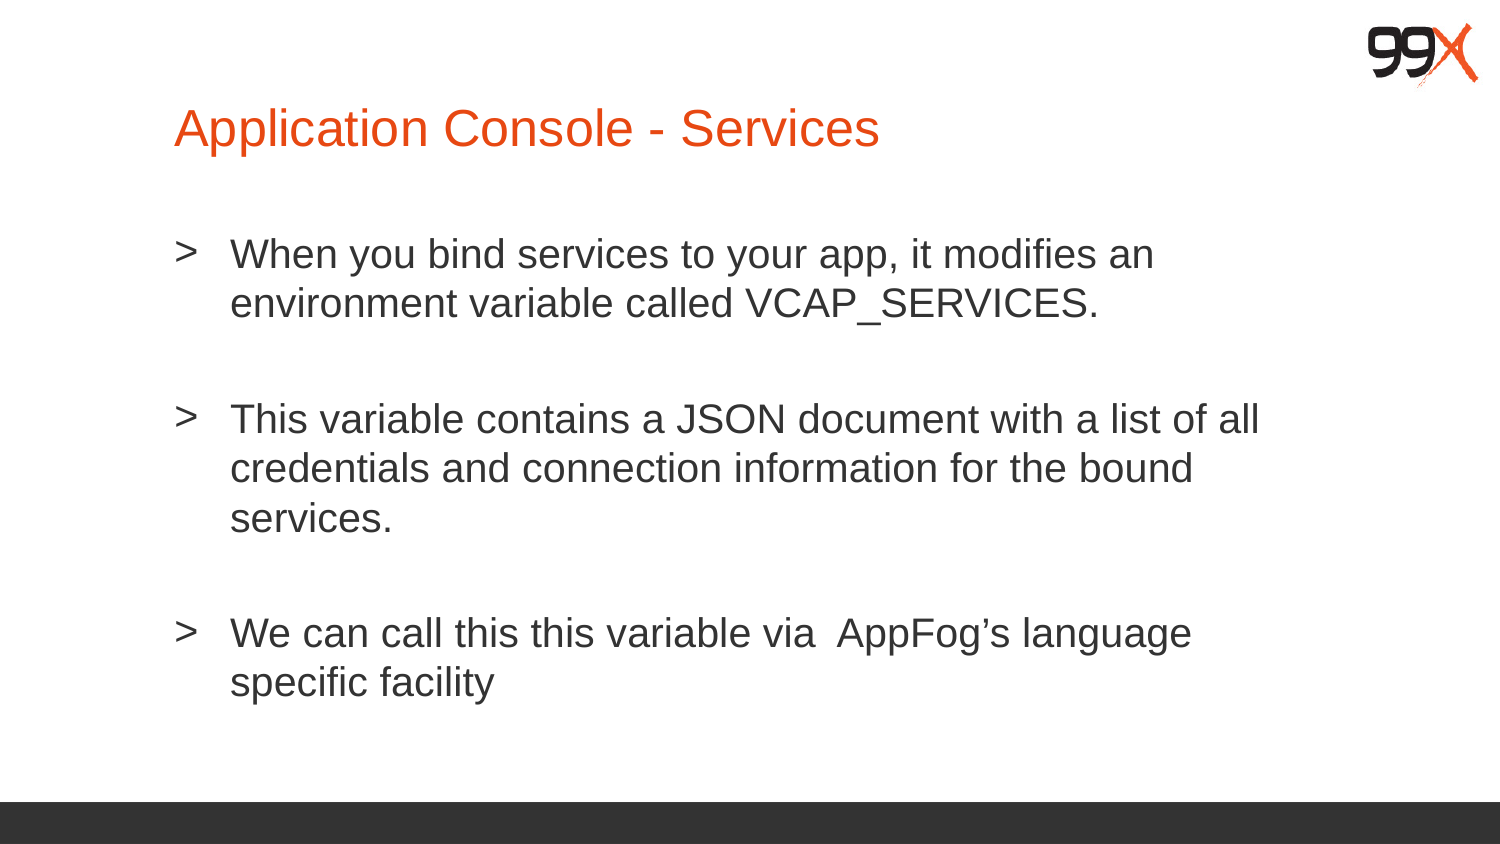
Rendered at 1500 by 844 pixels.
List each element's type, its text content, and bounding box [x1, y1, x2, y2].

title Application Console - Services [159, 55, 1341, 197]
picture [0, 0, 1500, 844]
list When you bind services to your app, it modifies an environment variable called VCAP_SERVICES. This variable contains a JSON document with a list of all credentials and connection information for the bound services. We can call this this variable via AppFog’s language specific facility [159, 219, 1341, 718]
